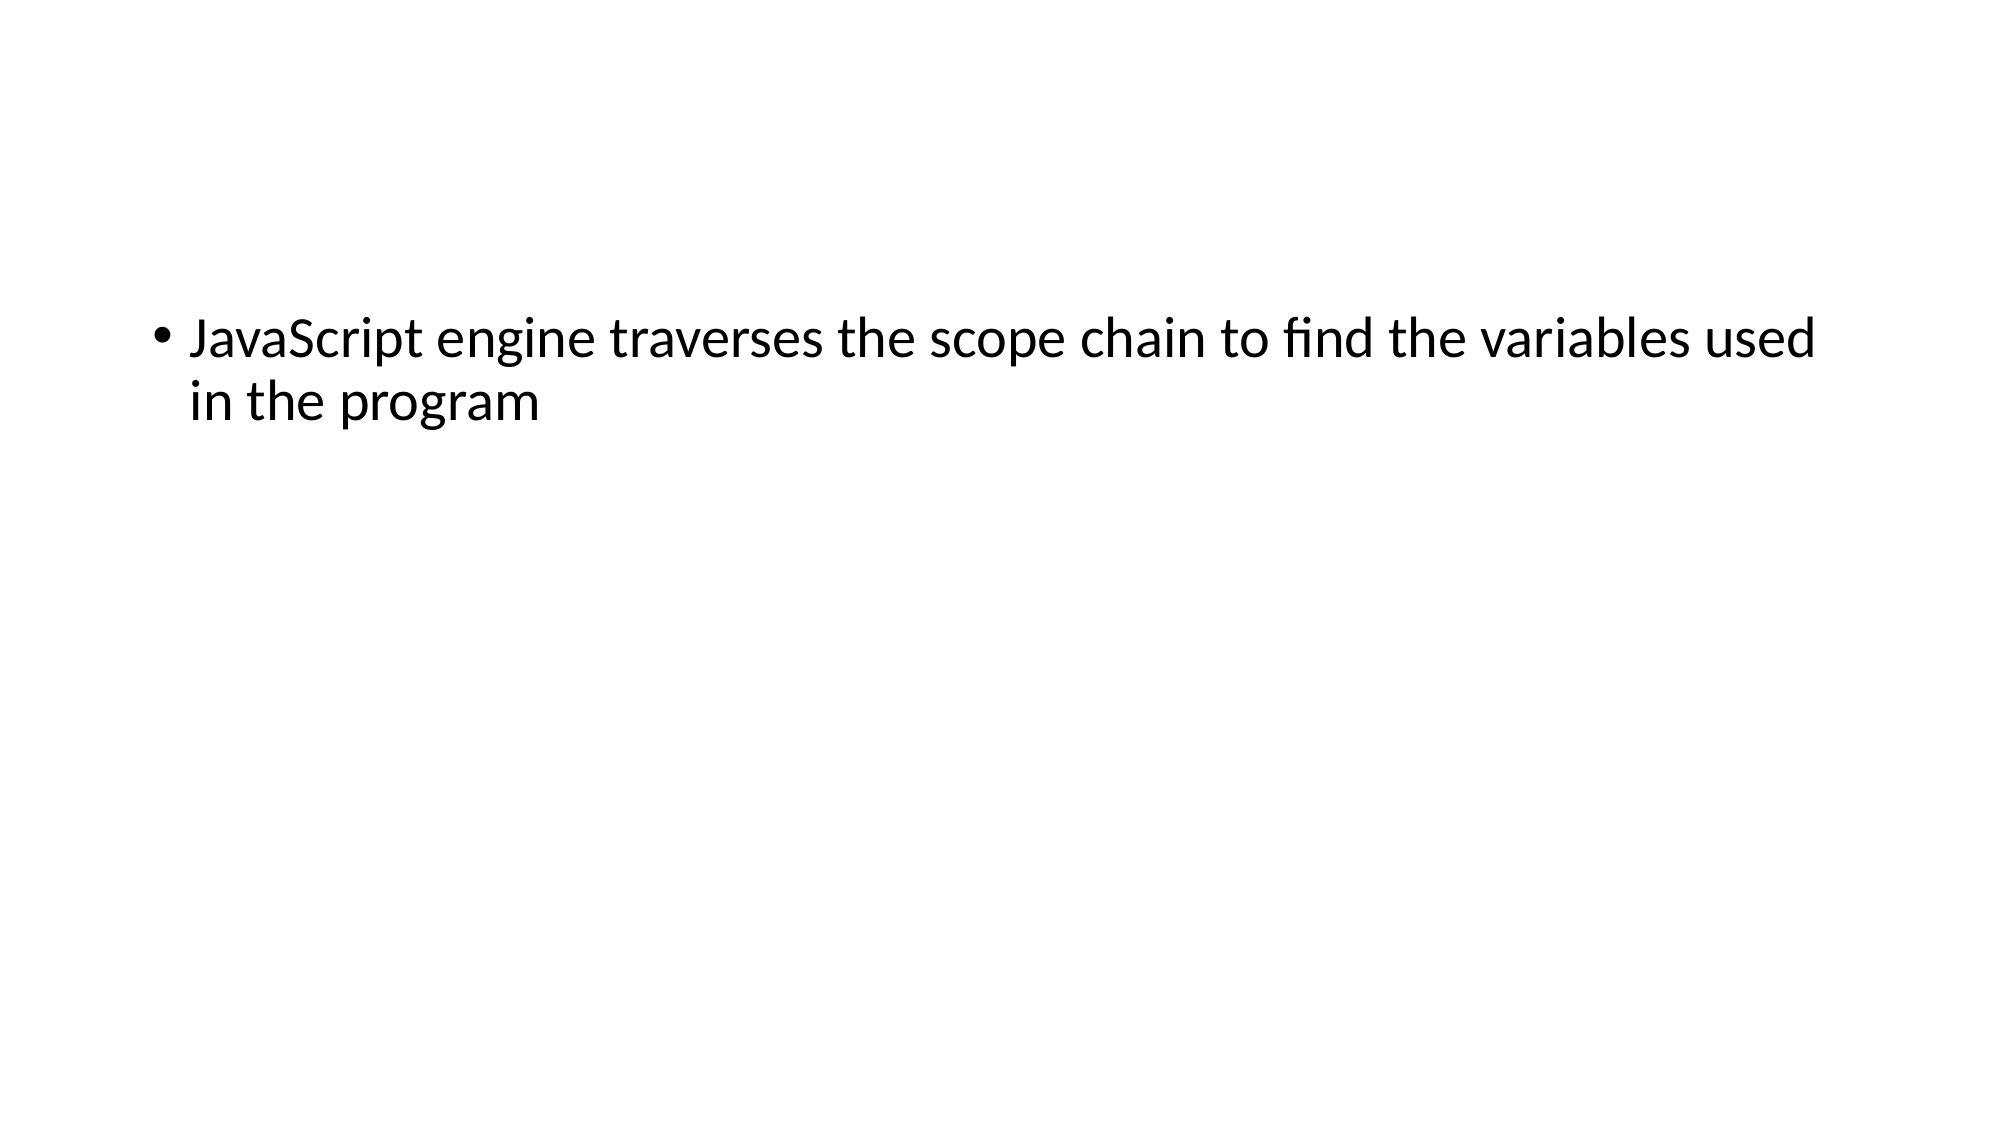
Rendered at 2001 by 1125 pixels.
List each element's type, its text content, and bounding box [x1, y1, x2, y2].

list JavaScript engine traverses the scope chain to find the variables used in the program [137, 299, 1863, 1014]
